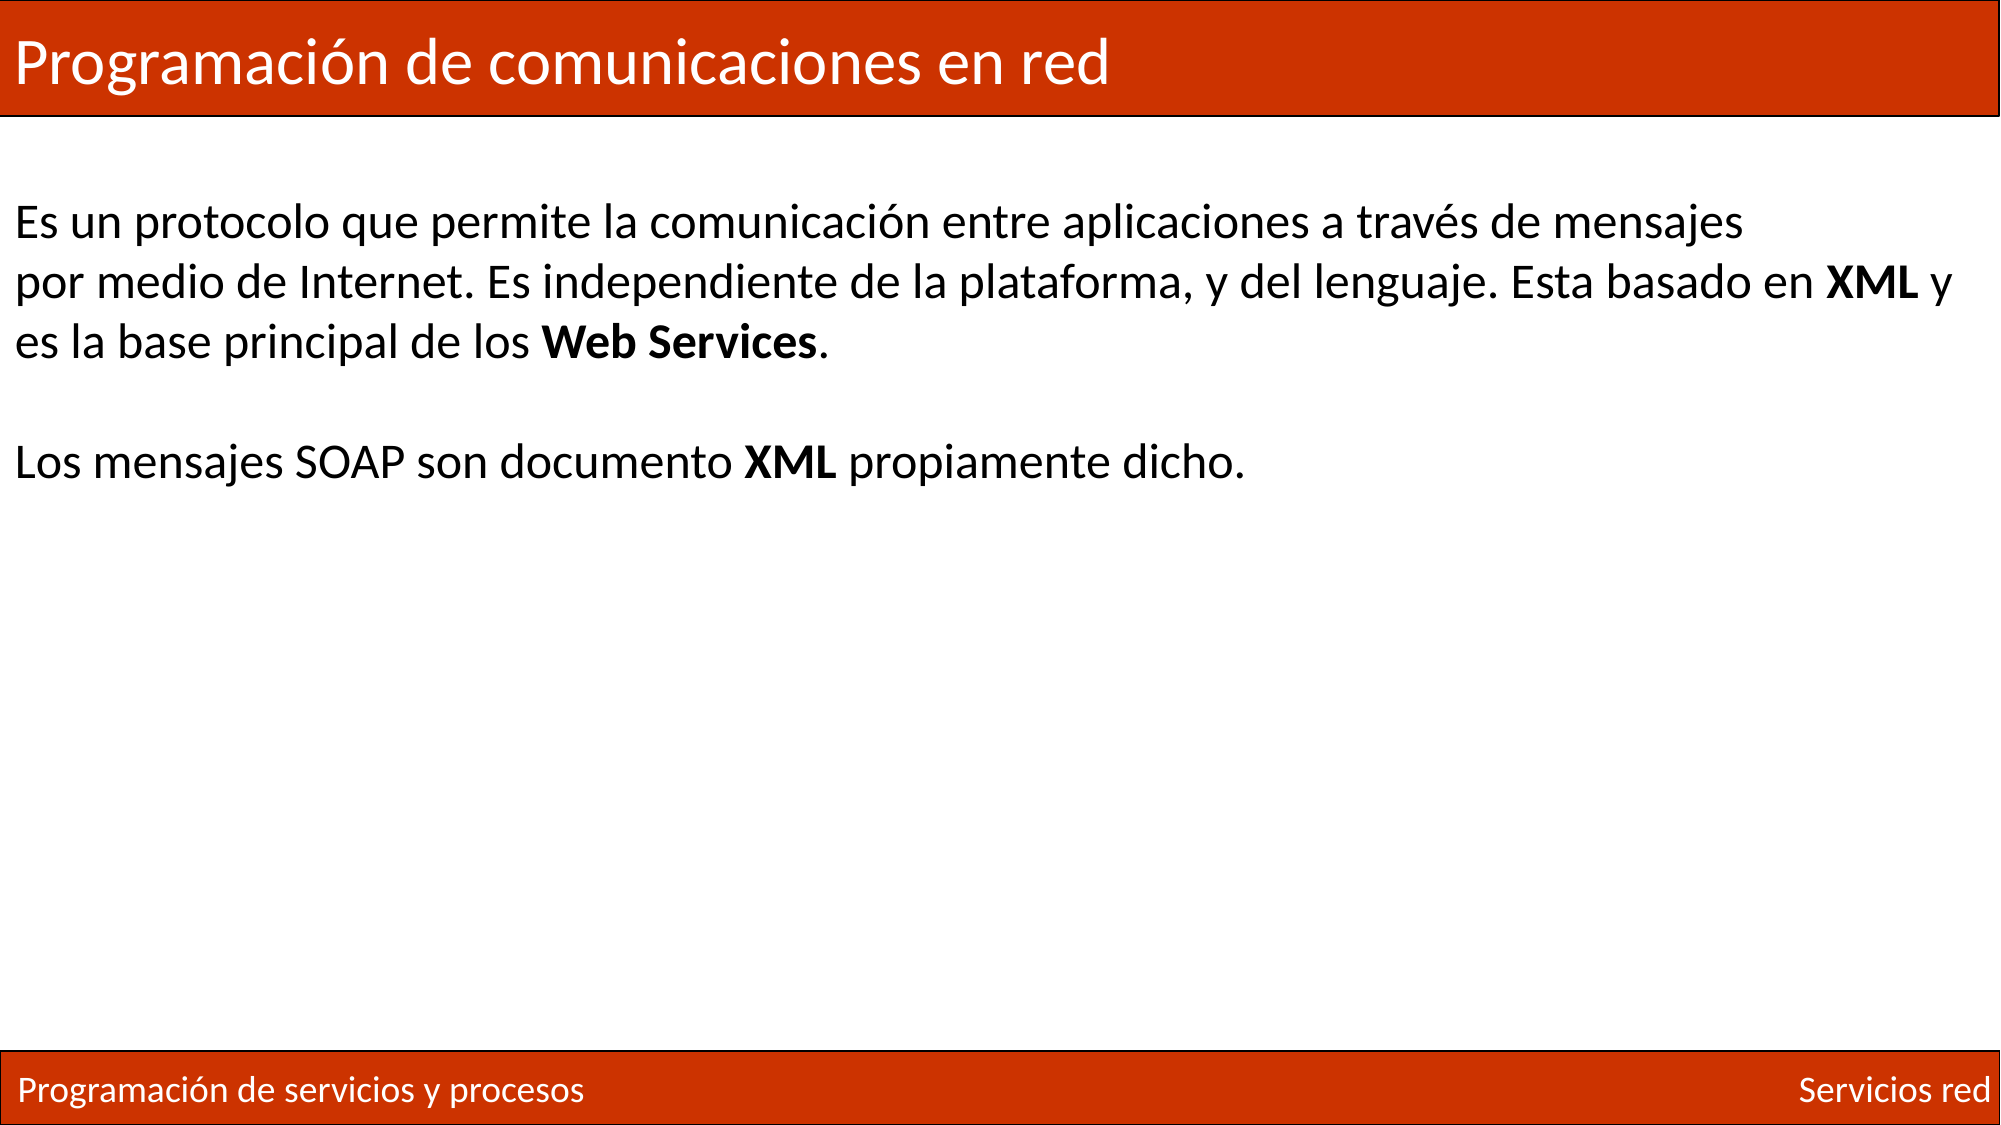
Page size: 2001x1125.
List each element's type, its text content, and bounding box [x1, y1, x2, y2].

text_box Programación de servicios y procesos [3, 1057, 601, 1118]
text_box Servicios red [1784, 1057, 2000, 1118]
text_box [0, 1050, 2000, 1125]
text_box Programación de comunicaciones en red [0, 0, 2000, 117]
text_box Es un protocolo que permite la comunicación entre aplicaciones a través de mensajes por medio de Internet. Es independiente de la plataforma, y del lenguaje. Esta basado en XML y es la base principal de los Web Services. Los mensajes SOAP son documento XML propiamente dicho. [0, 121, 1976, 616]
